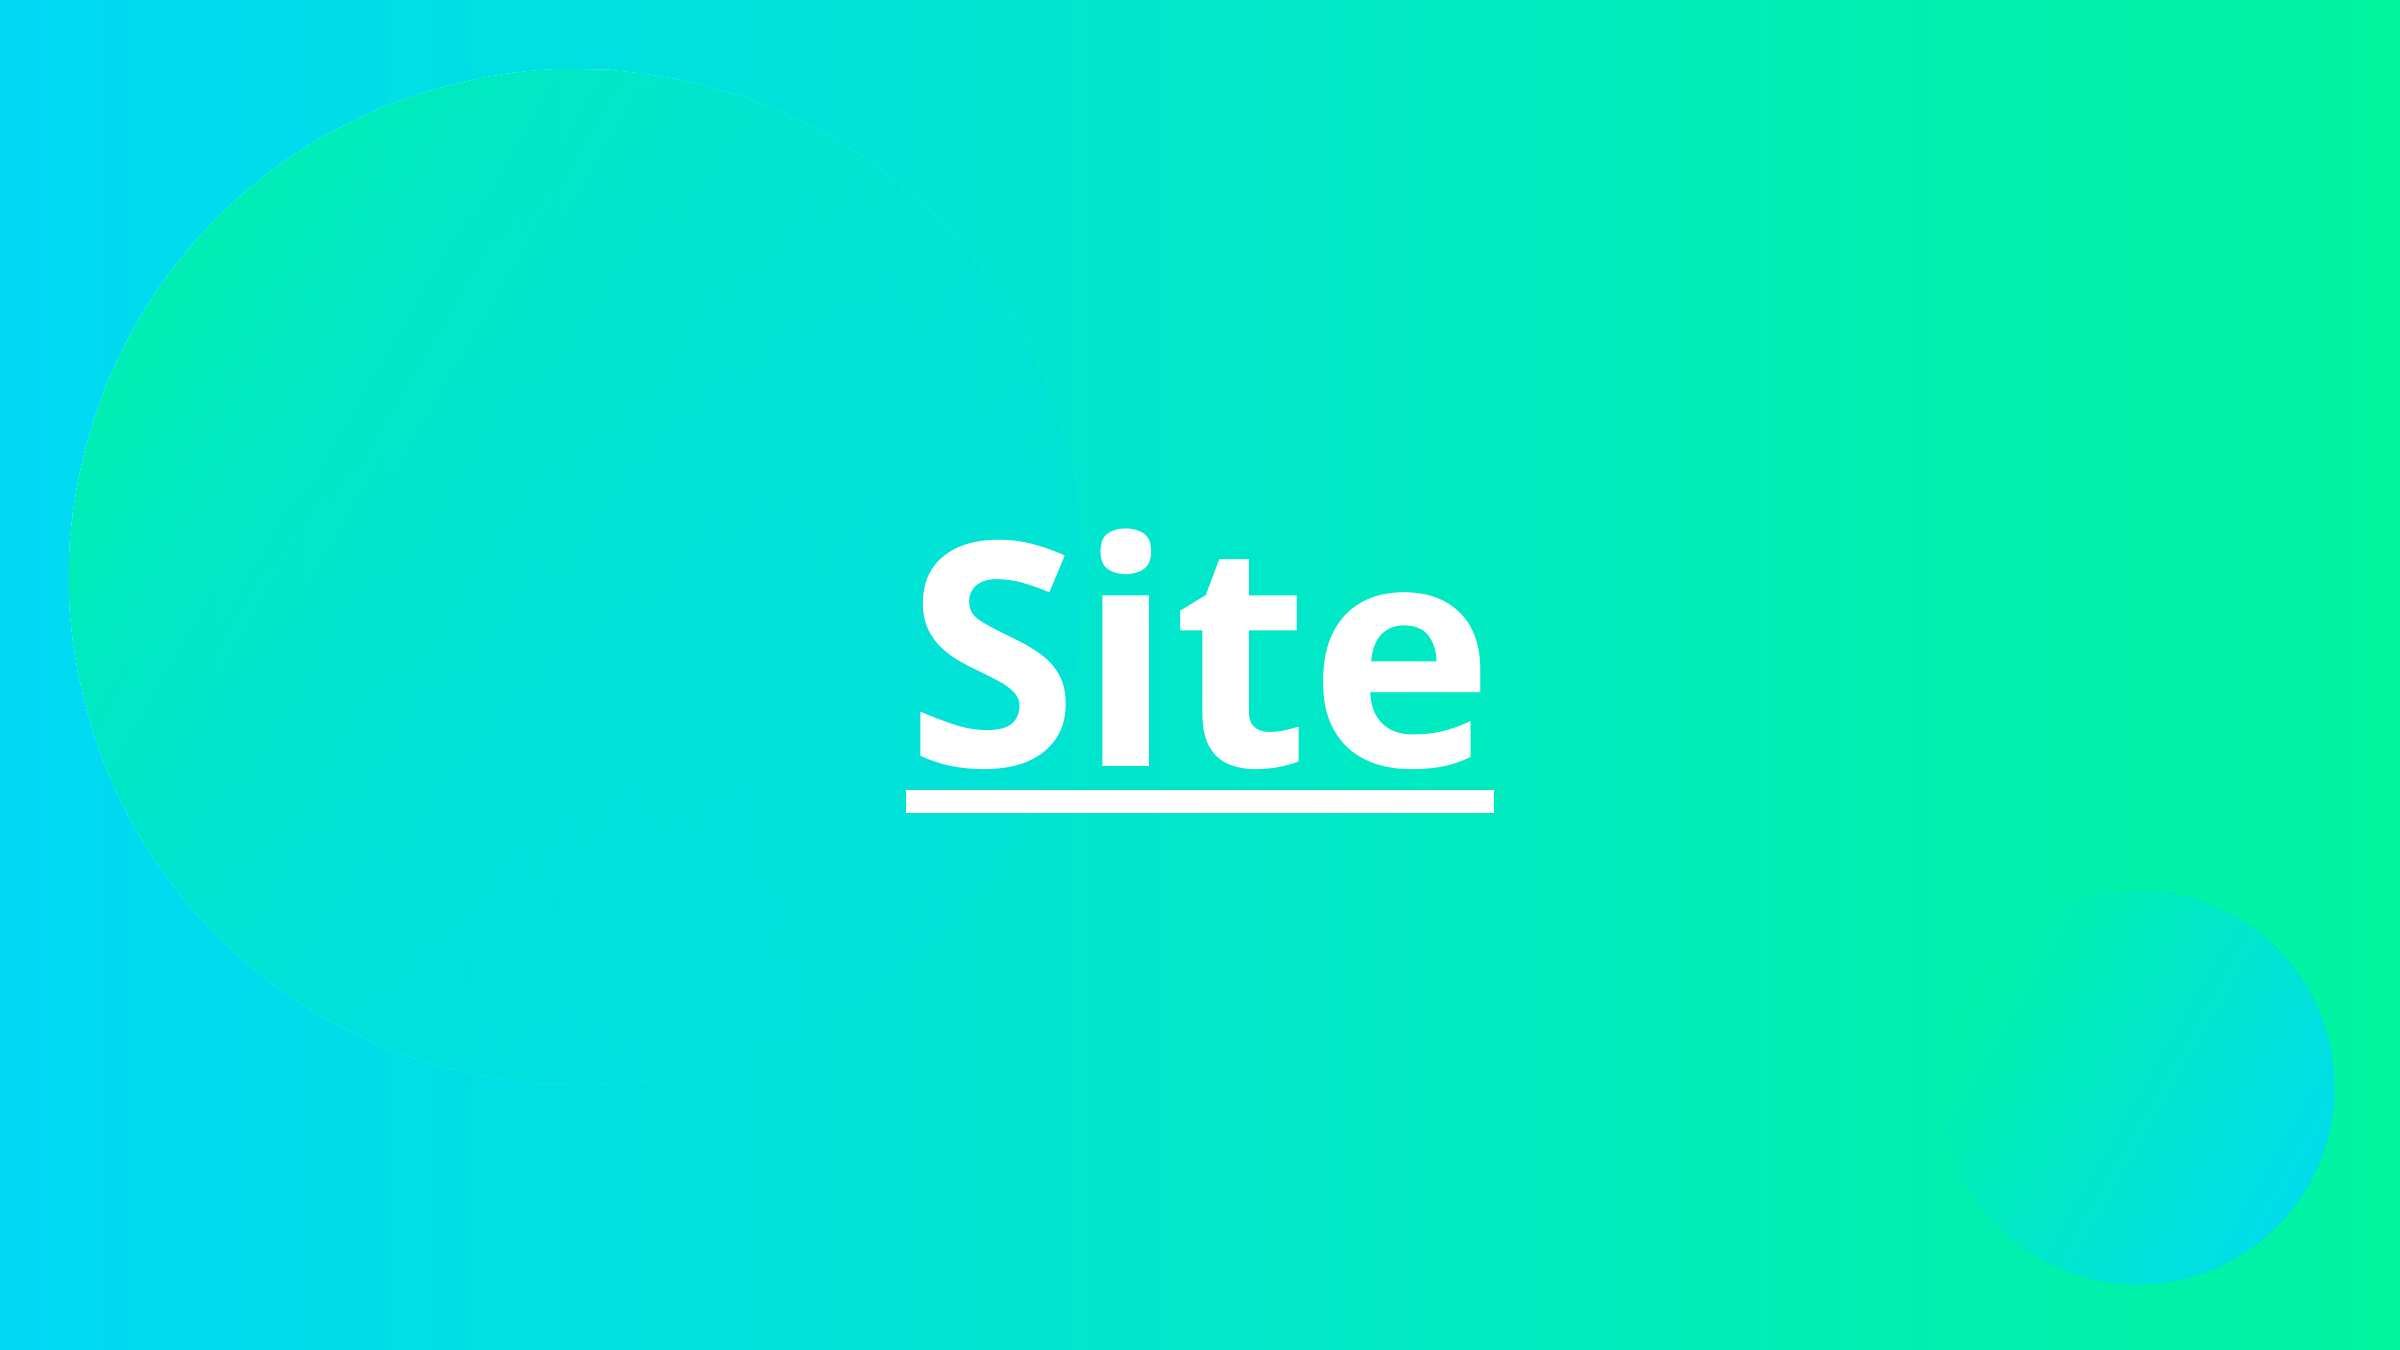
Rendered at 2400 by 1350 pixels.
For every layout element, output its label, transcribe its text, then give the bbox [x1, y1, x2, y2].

text_box [67, 67, 1069, 1086]
text_box Site [483, 446, 1917, 887]
text_box [1939, 889, 2336, 1286]
